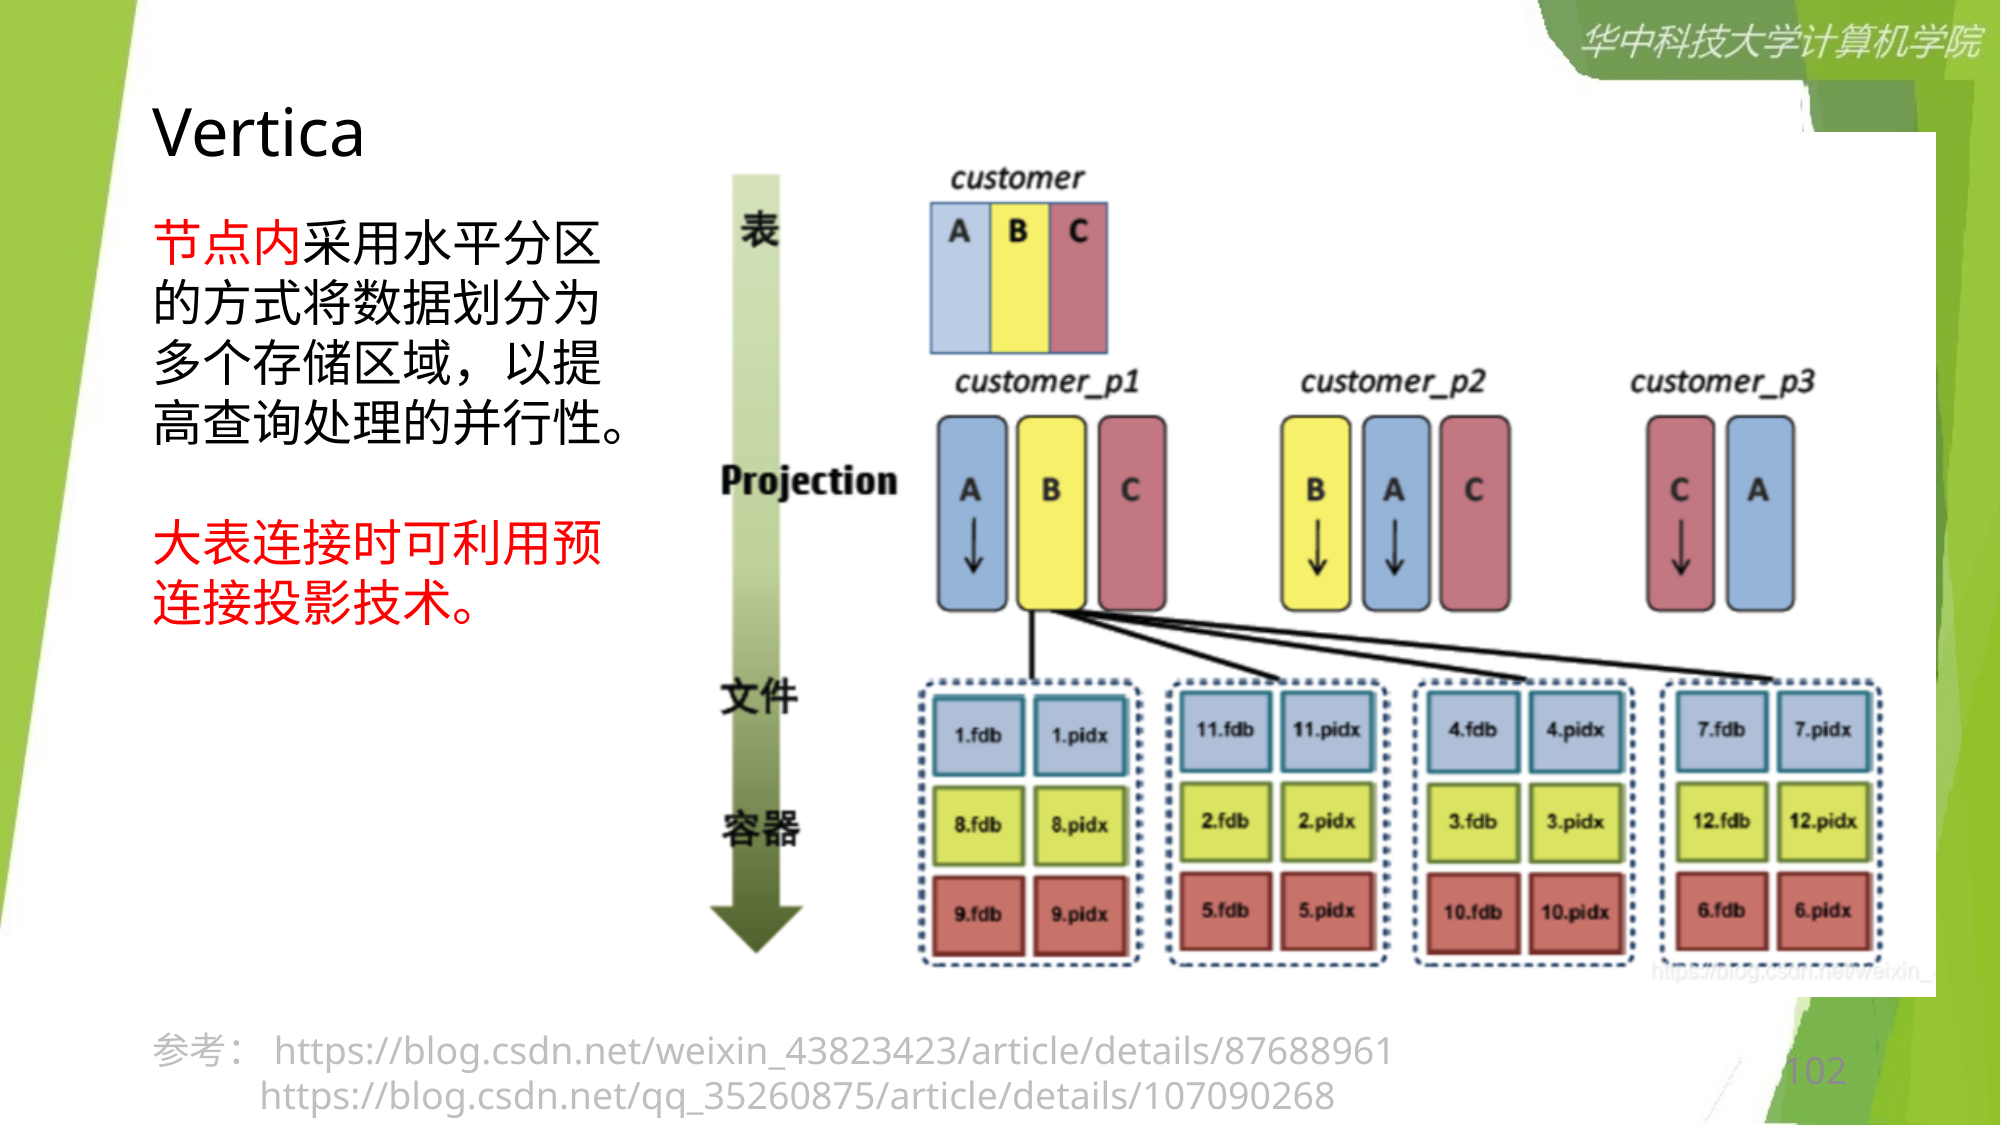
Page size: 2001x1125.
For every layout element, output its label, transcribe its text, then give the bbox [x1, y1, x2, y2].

slide_number 102 [1413, 1042, 1863, 1103]
text_box 节点内采用水平分区的方式将数据划分为多个存储区域，以提高查询处理的并行性。 大表连接时可利用预连接投影技术。 [137, 204, 649, 640]
title Vertica [137, 59, 1863, 204]
text_box 参考：https://blog.csdn.net/weixin_43823423/article/details/87688961 https://blog.csdn.net/qq_35260875/article/details/107090268 [137, 1019, 1413, 1125]
picture [0, 0, 2001, 1125]
